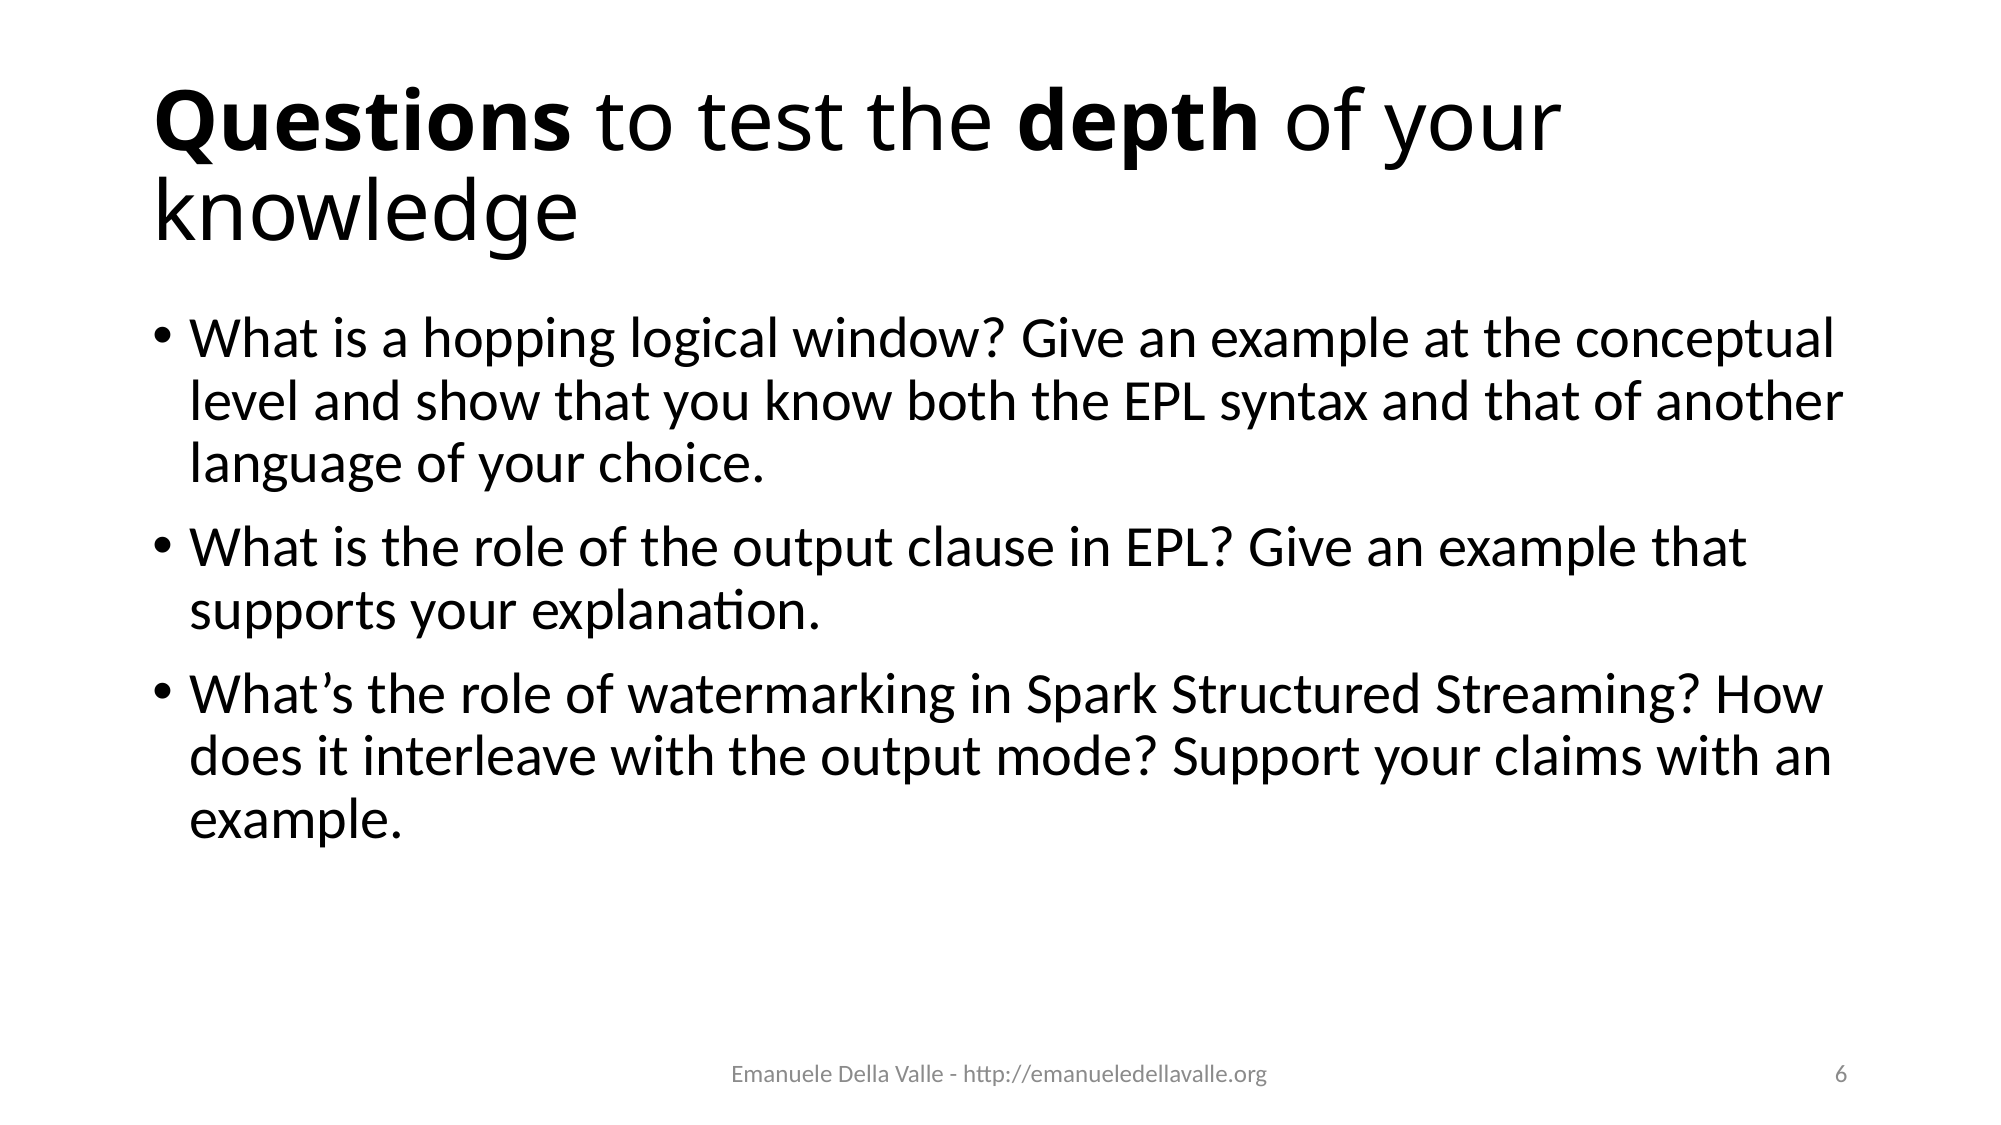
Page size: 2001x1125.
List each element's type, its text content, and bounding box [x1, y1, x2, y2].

footer Emanuele Della Valle - http://emanueledellavalle.org [662, 1042, 1338, 1103]
list What is a hopping logical window? Give an example at the conceptual level and show that you know both the EPL syntax and that of another language of your choice. What is the role of the output clause in EPL? Give an example that supports your explanation. What’s the role of watermarking in Spark Structured Streaming? How does it interleave with the output mode? Support your claims with an example. [137, 299, 1908, 1014]
title Questions to test the depth of your knowledge [137, 59, 1863, 278]
slide_number 6 [1412, 1042, 1863, 1103]
